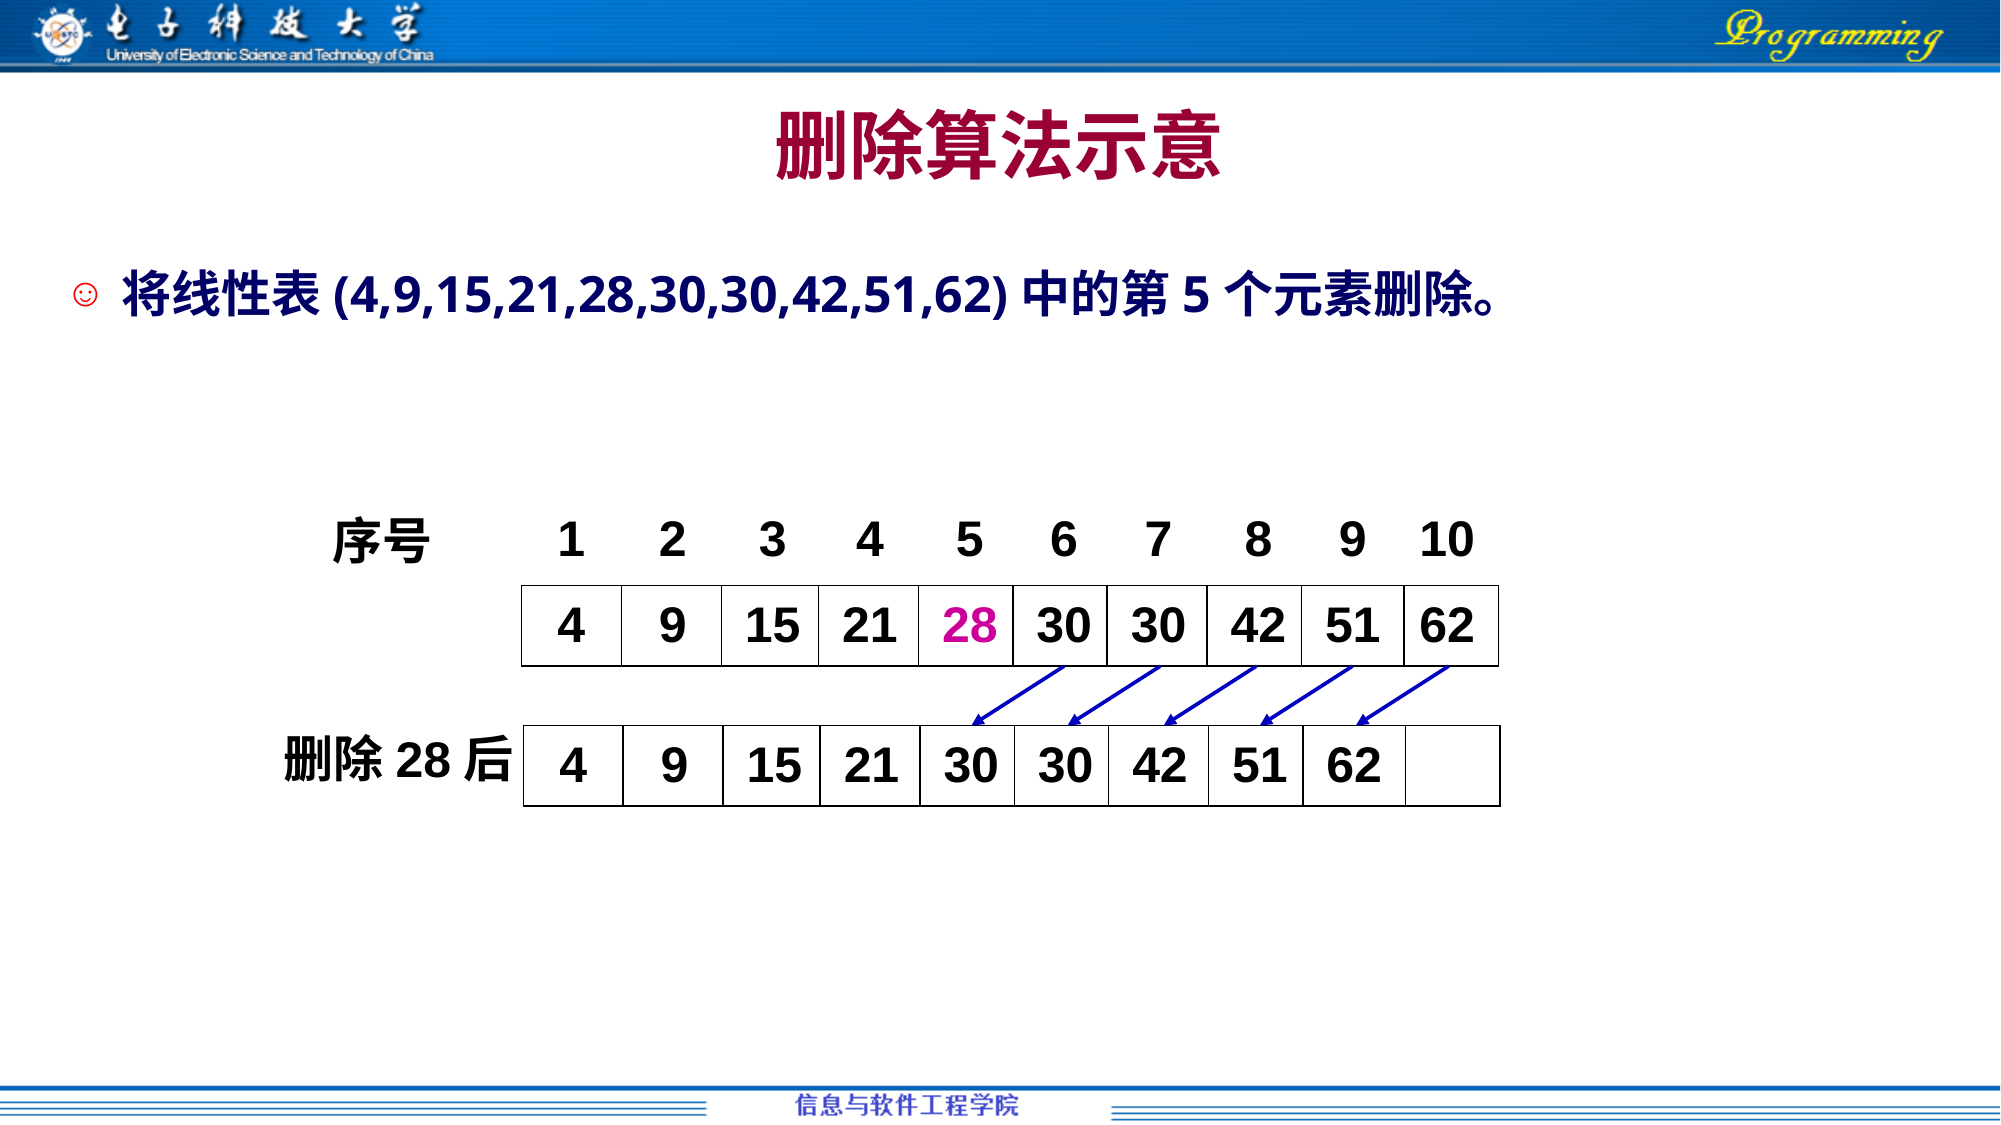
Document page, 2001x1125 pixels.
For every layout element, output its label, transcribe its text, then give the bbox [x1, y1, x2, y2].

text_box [262, 498, 1501, 810]
picture [0, 0, 2001, 1125]
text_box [1163, 665, 1257, 726]
list 将线性表(4,9,15,21,28,30,30,42,51,62)中的第5个元素删除。 [50, 224, 1988, 326]
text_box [1067, 665, 1161, 726]
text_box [1259, 665, 1353, 726]
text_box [971, 665, 1065, 726]
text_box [1355, 665, 1449, 726]
title 删除算法示意 [150, 87, 1850, 200]
